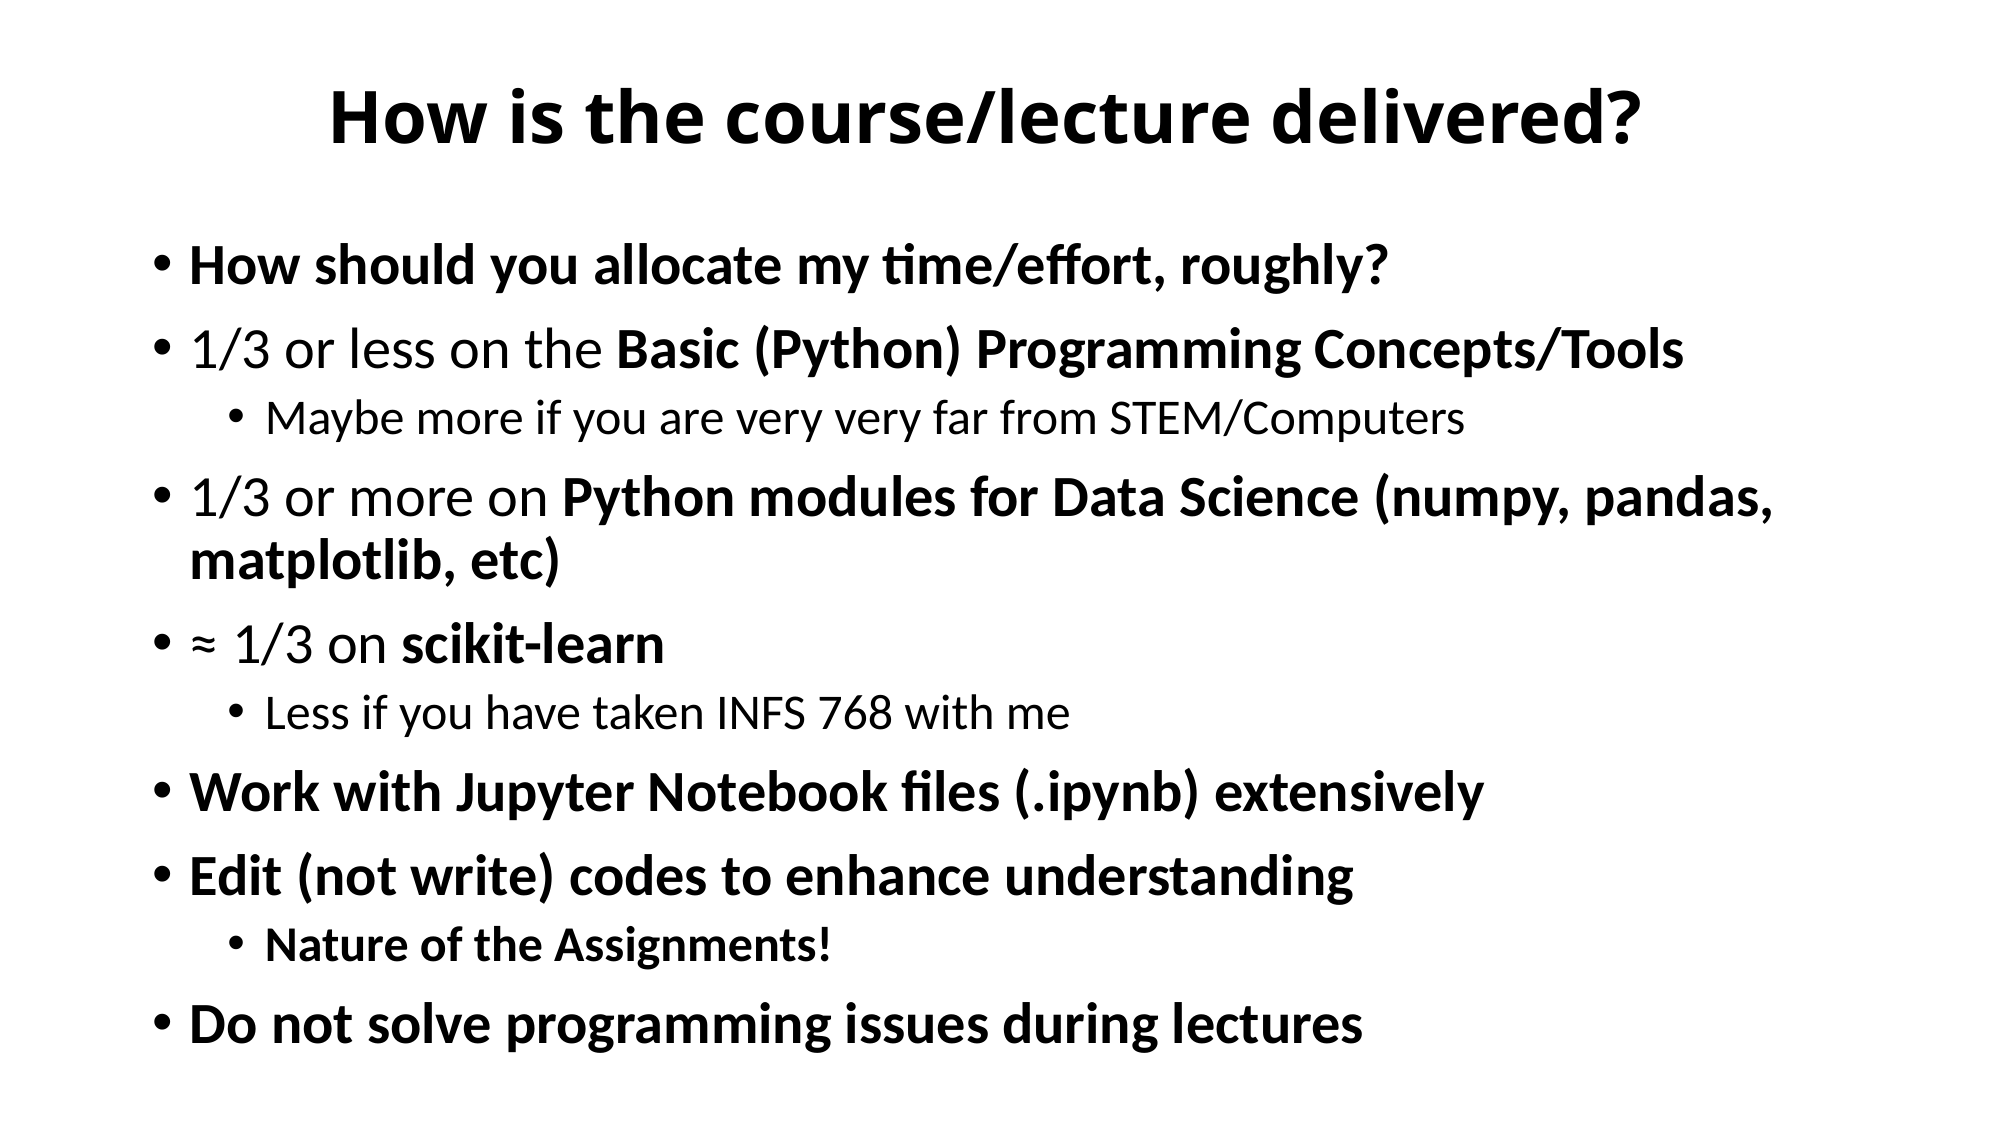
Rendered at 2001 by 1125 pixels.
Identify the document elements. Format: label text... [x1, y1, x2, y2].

list How should you allocate my time/effort, roughly? 1/3 or less on the Basic (Python) Programming Concepts/Tools Maybe more if you are very very far from STEM/Computers 1/3 or more on Python modules for Data Science (numpy, pandas, matplotlib, etc) ≈ 1/3 on scikit-learn Less if you have taken INFS 768 with me Work with Jupyter Notebook files (.ipynb) extensively Edit (not write) codes to enhance understanding Nature of the Assignments! Do not solve programming issues during lectures [137, 227, 1863, 1092]
title How is the course/lecture delivered? [312, 50, 1671, 190]
